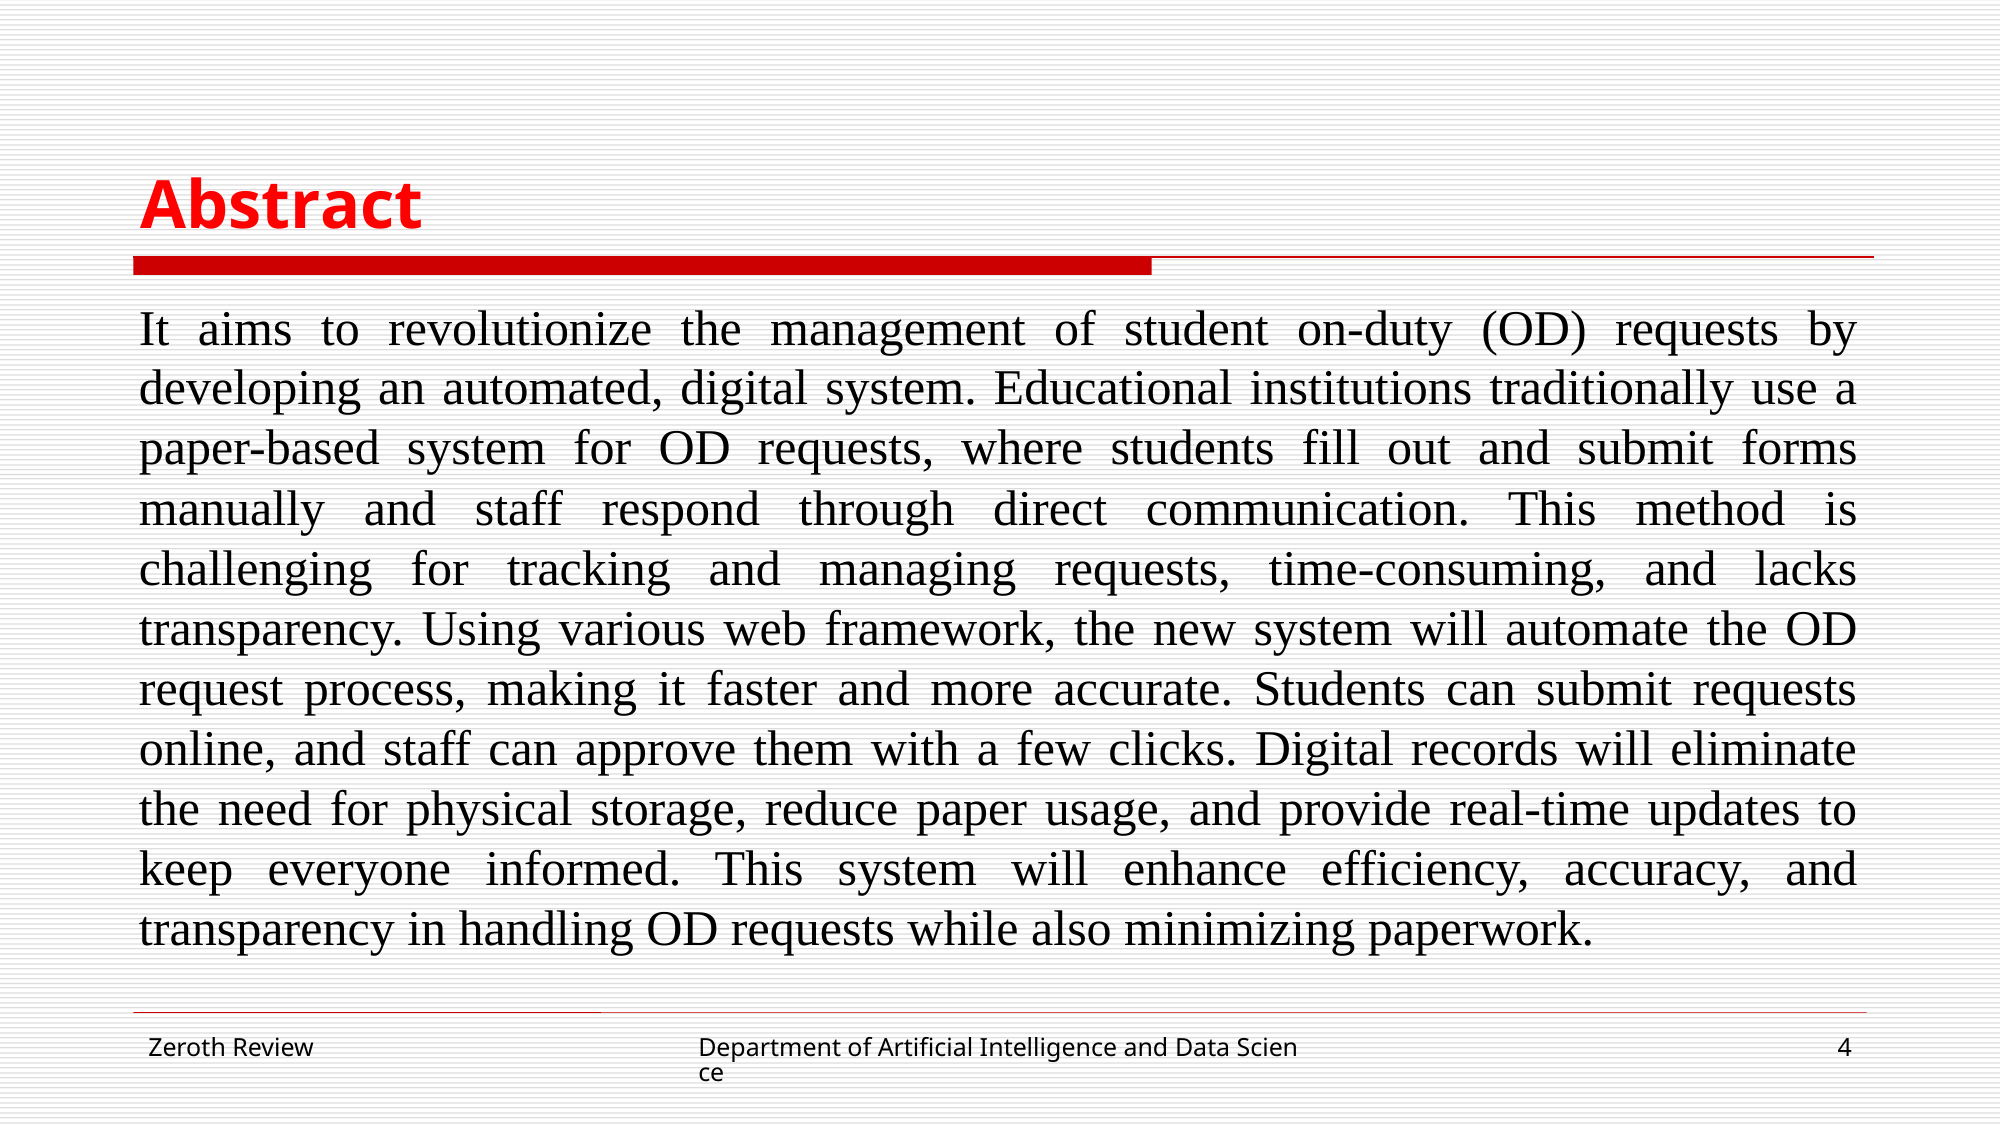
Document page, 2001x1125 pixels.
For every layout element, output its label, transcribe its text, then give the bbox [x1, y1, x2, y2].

slide_number 4 [1433, 1024, 1867, 1103]
picture [0, 0, 2001, 1125]
footer Department of Artificial Intelligence and Data Science [683, 1024, 1317, 1103]
list It aims to revolutionize the management of student on-duty (OD) requests by developing an automated, digital system. Educational institutions traditionally use a paper-based system for OD requests, where students fill out and submit forms manually and staff respond through direct communication. This method is challenging for tracking and managing requests, time-consuming, and lacks transparency. Using various web framework, the new system will automate the OD request process, making it faster and more accurate. Students can submit requests online, and staff can approve them with a few clicks. Digital records will eliminate the need for physical storage, reduce paper usage, and provide real-time updates to keep everyone informed. This system will enhance efficiency, accuracy, and transparency in handling OD requests while also minimizing paperwork. [123, 287, 1874, 988]
slide_number Zeroth Review [133, 1024, 567, 1103]
title Abstract [125, 50, 1876, 250]
